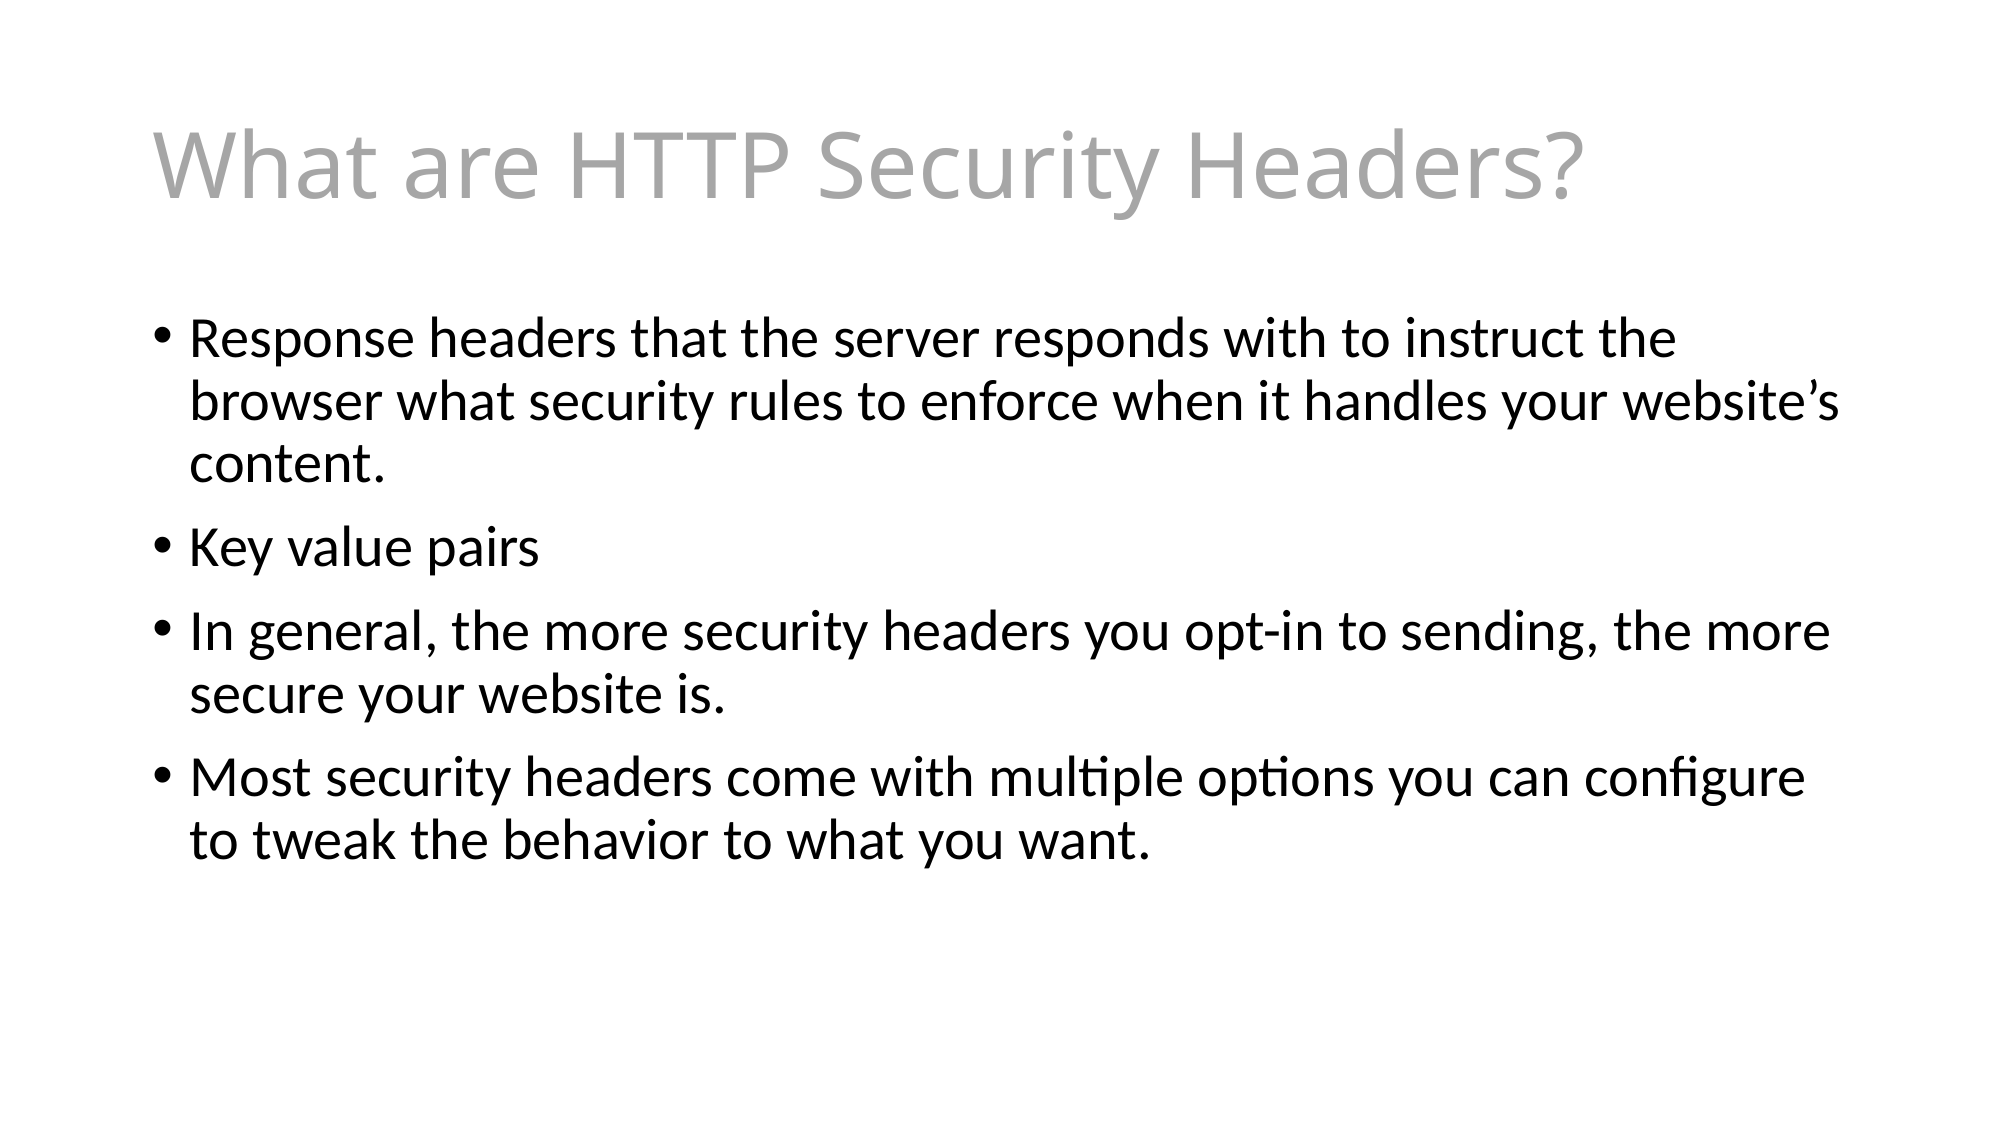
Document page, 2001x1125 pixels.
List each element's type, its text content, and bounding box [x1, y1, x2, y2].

title What are HTTP Security Headers? [137, 59, 1863, 278]
list Response headers that the server responds with to instruct the browser what security rules to enforce when it handles your website’s content. Key value pairs In general, the more security headers you opt-in to sending, the more secure your website is. Most security headers come with multiple options you can configure to tweak the behavior to what you want. [137, 299, 1863, 1079]
